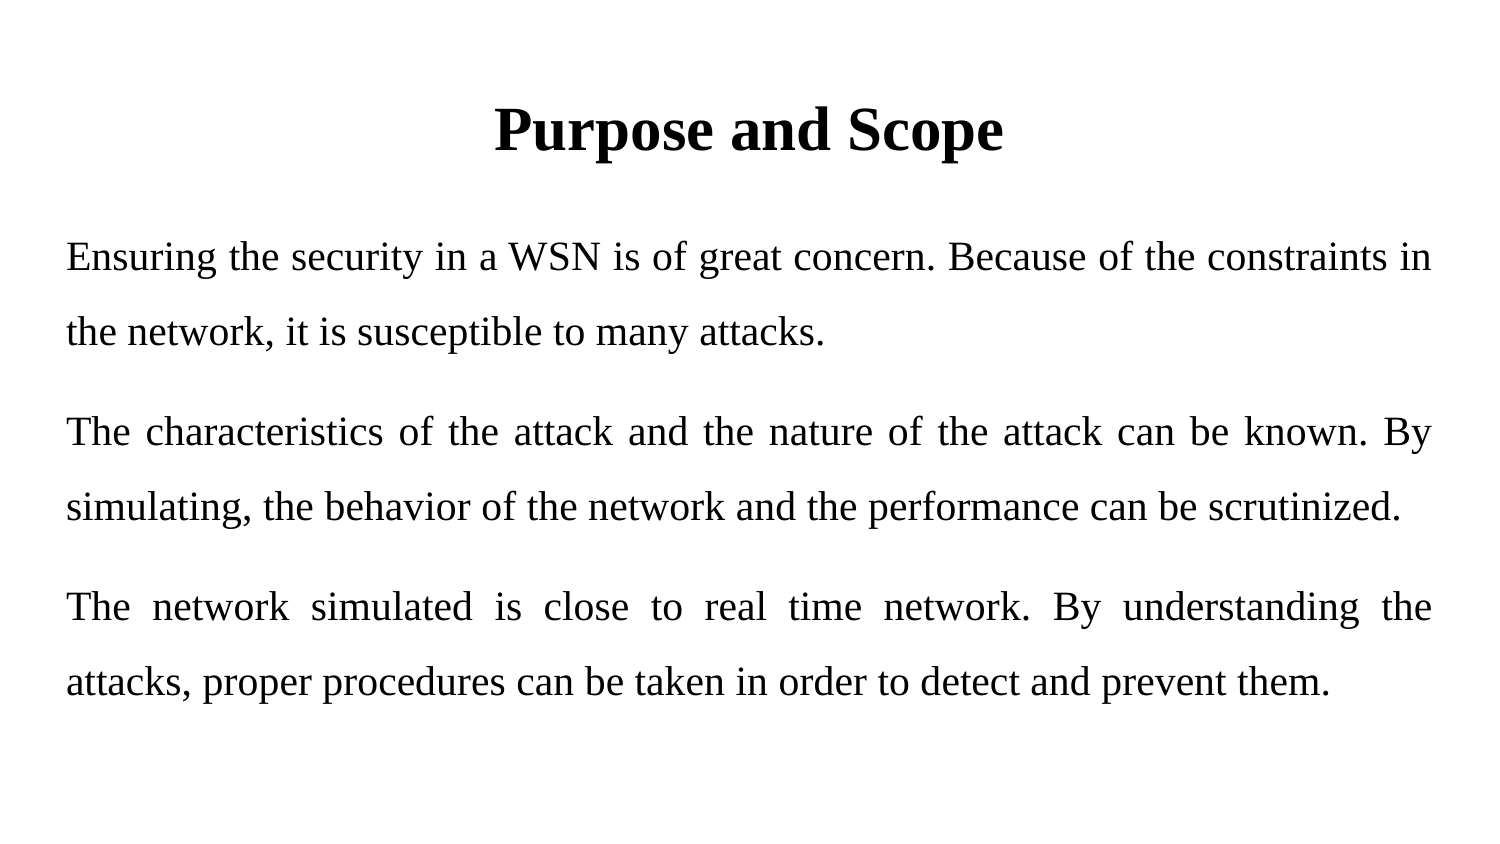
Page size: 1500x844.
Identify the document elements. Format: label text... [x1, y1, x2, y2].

list Ensuring the security in a WSN is of great concern. Because of the constraints in the network, it is susceptible to many attacks. The characteristics of the attack and the nature of the attack can be known. By simulating, the behavior of the network and the performance can be scrutinized. The network simulated is close to real time network. By understanding the attacks, proper procedures can be taken in order to detect and prevent them. [51, 189, 1449, 750]
title Purpose and Scope [51, 72, 1449, 167]
